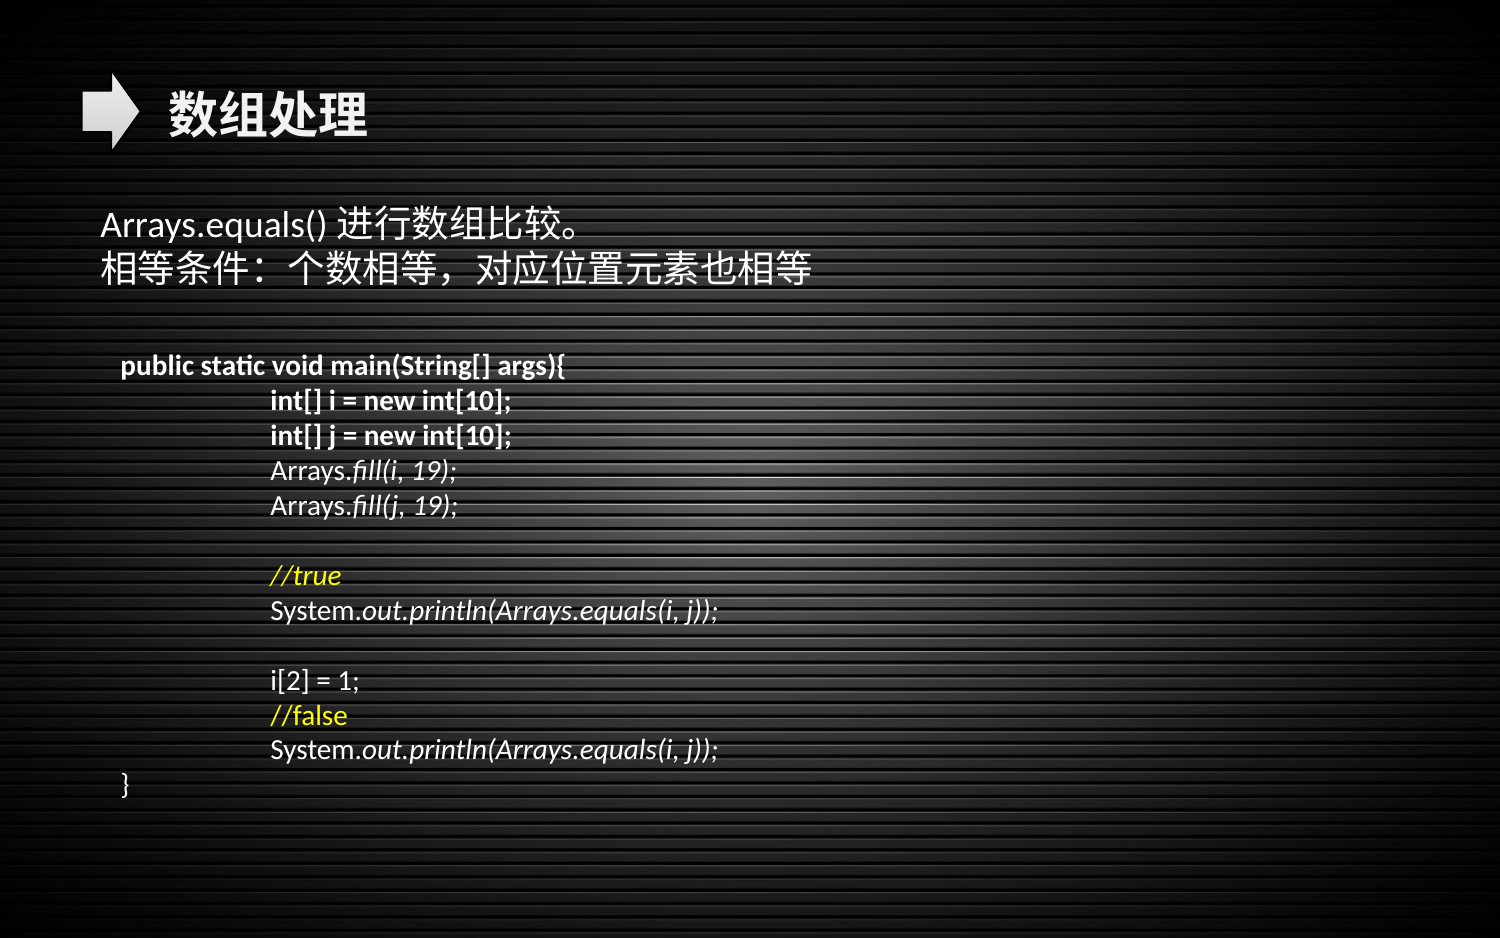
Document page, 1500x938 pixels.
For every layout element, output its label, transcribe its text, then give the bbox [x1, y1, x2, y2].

text_box 数组处理 [153, 76, 384, 152]
text_box Arrays.equals()进行数组比较。 相等条件：个数相等，对应位置元素也相等 [85, 192, 828, 297]
picture [0, 0, 1500, 938]
text_box public static void main(String[] args){ int[] i = new int[10]; int[] j = new int[10]; Arrays.fill(i, 19); Arrays.fill(j, 19); //true System.out.println(Arrays.equals(i, j)); i[2] = 1; //false System.out.println(Arrays.equals(i, j)); } [105, 338, 1223, 808]
text_box [81, 69, 142, 154]
